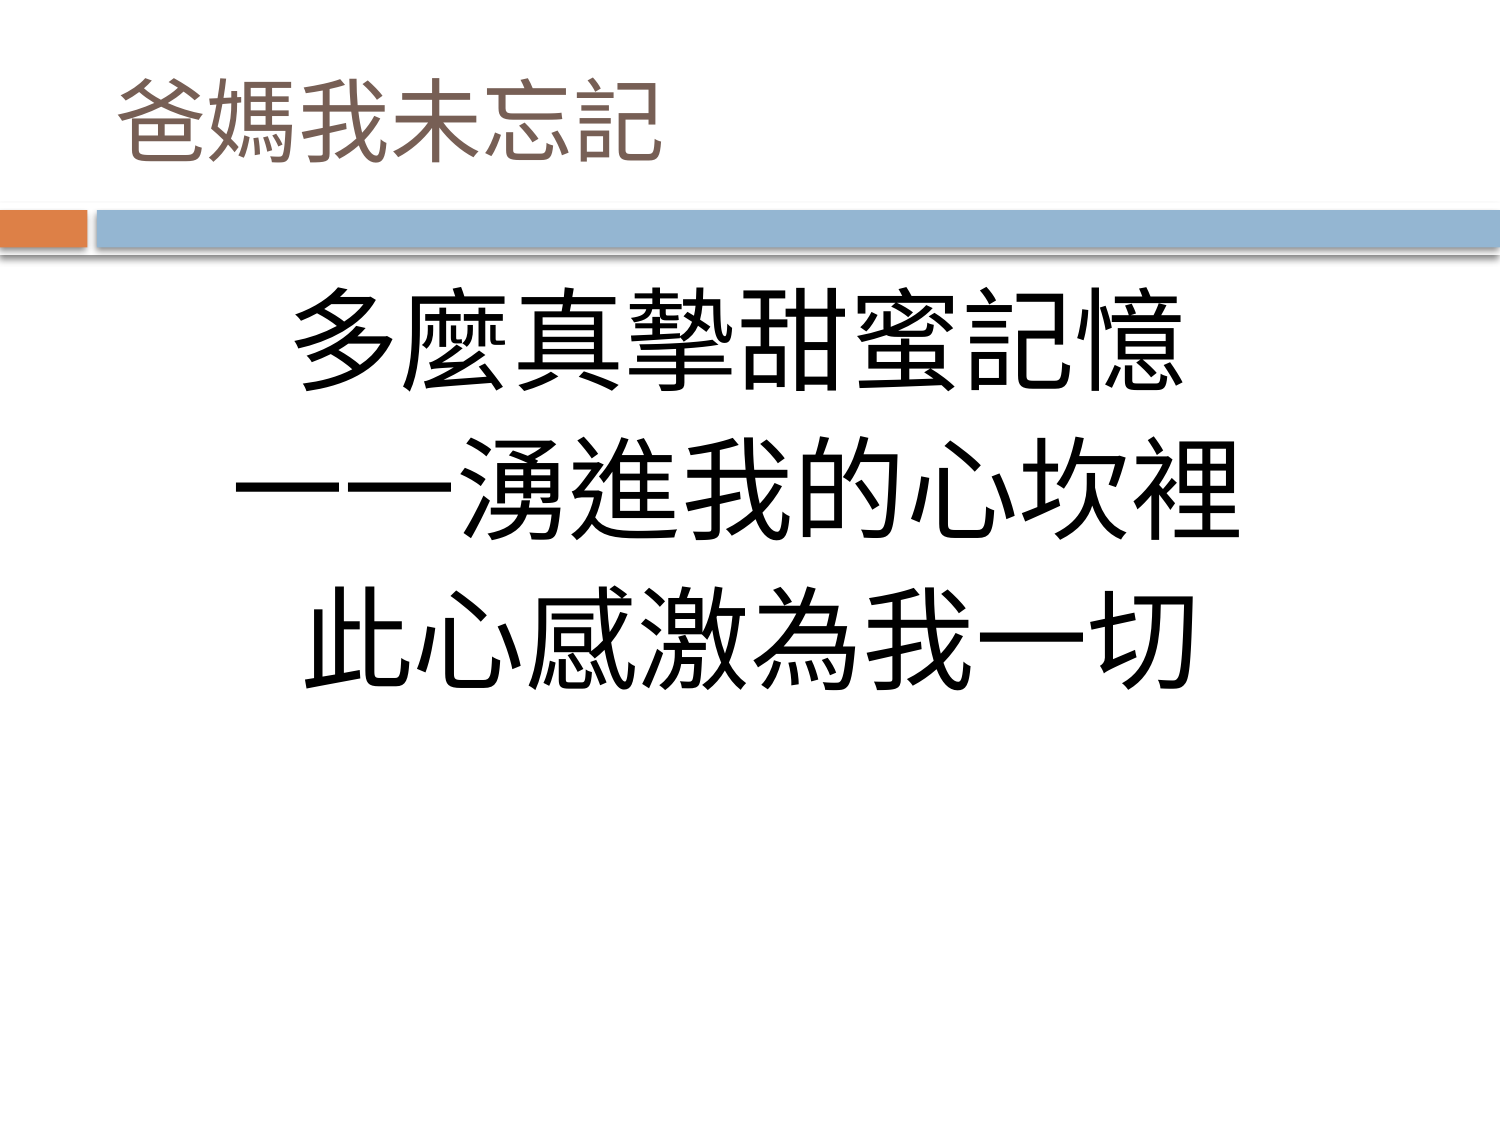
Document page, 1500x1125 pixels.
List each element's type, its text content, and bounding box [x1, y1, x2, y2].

list 多麼真摰甜蜜記憶 一一湧進我的心坎裡 此心感激為我一切 [75, 262, 1425, 1090]
title 爸媽我未忘記 [100, 37, 1438, 200]
